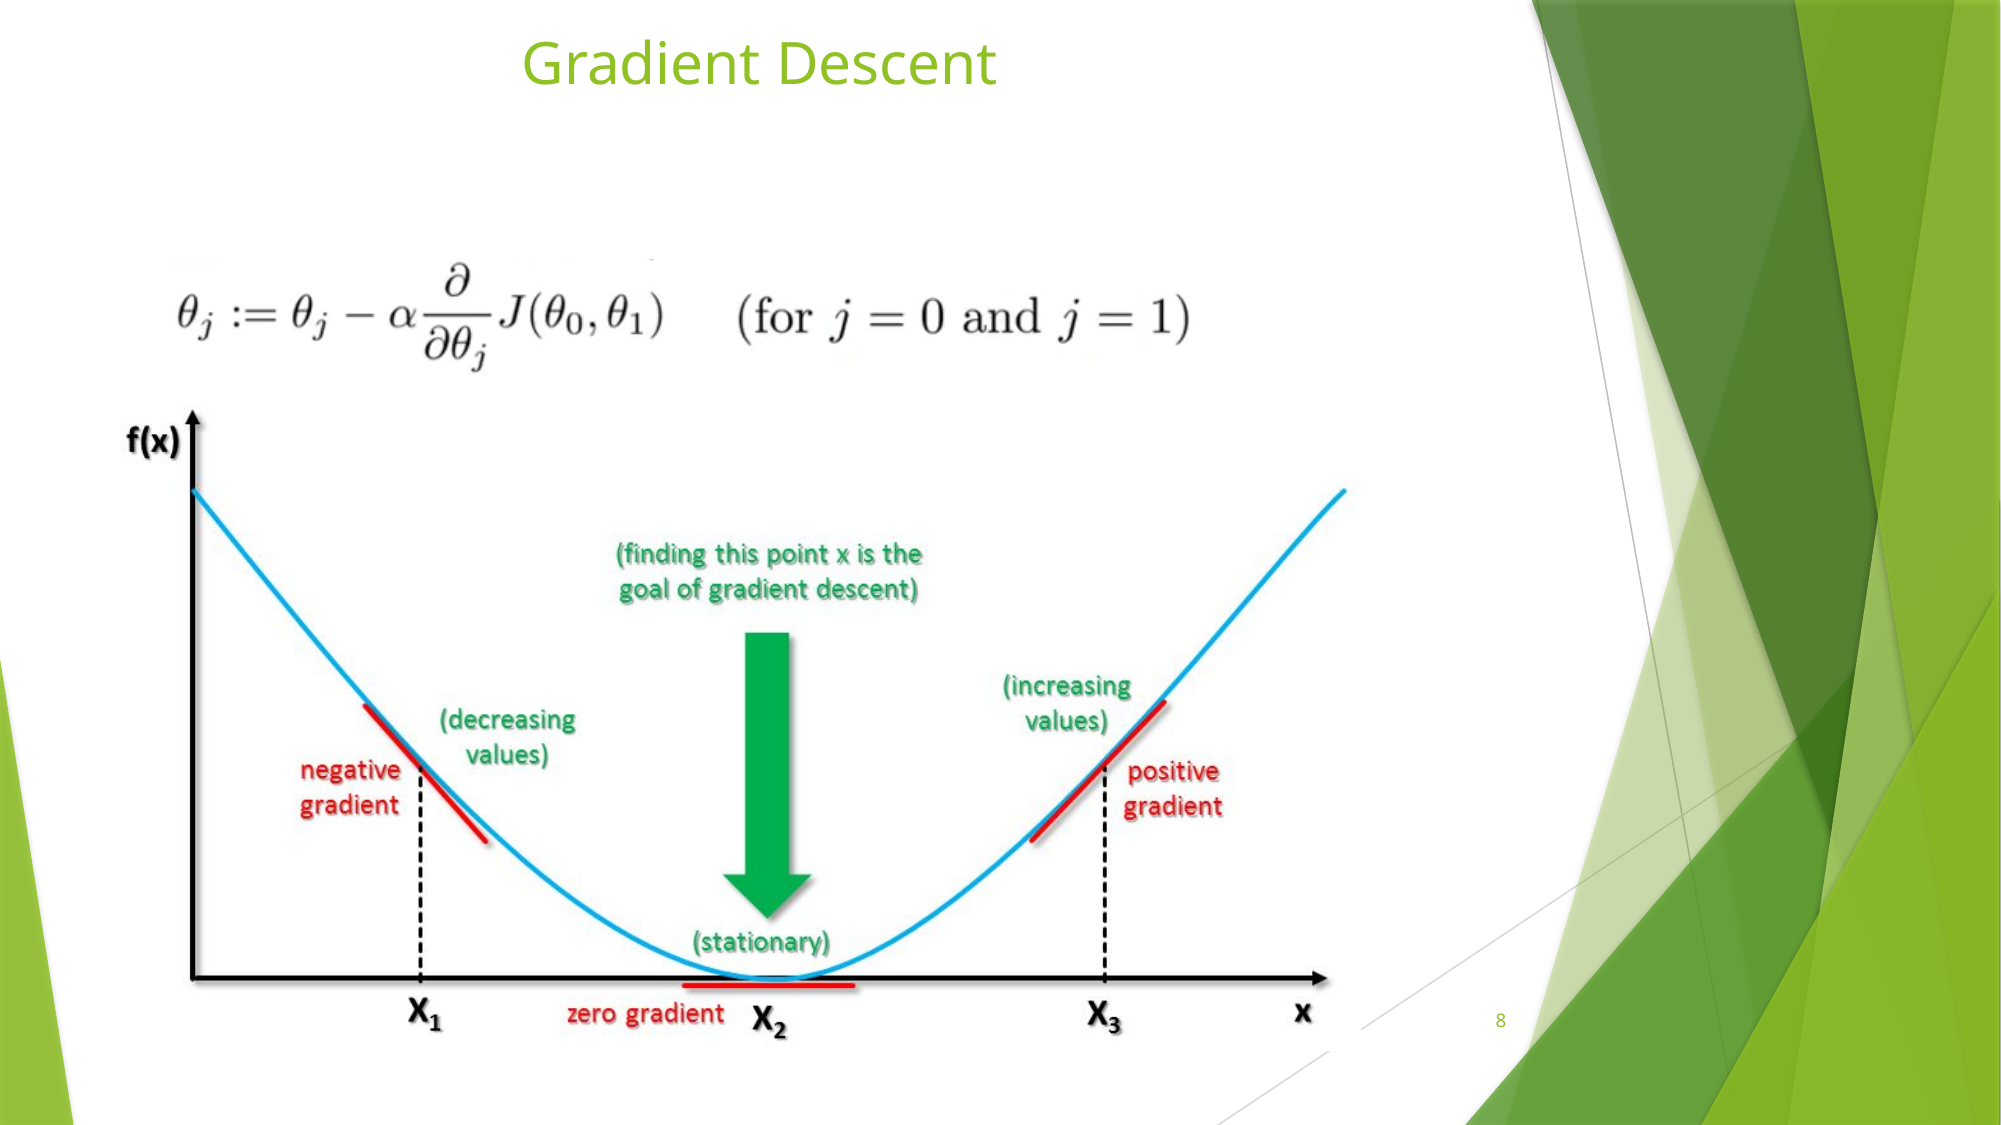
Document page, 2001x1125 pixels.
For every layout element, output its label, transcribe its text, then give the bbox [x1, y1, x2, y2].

slide_number 8 [1409, 991, 1522, 1051]
picture [148, 258, 1213, 378]
title Gradient Descent [506, 18, 1917, 174]
picture [110, 392, 1362, 1052]
